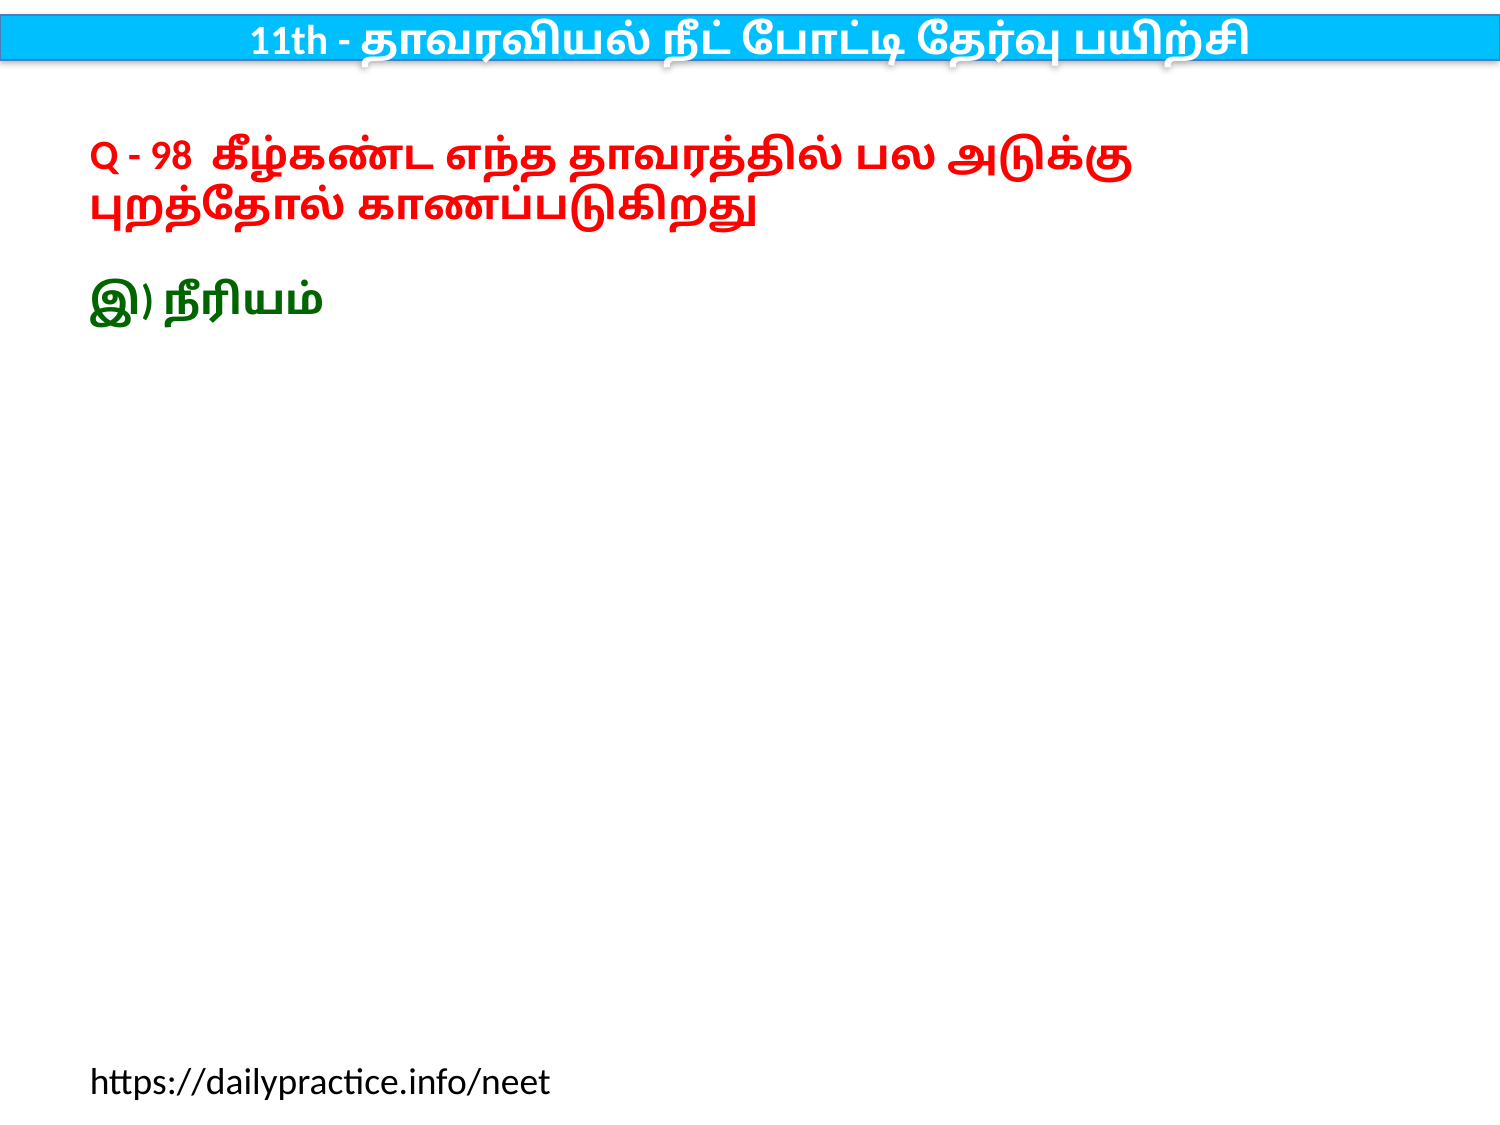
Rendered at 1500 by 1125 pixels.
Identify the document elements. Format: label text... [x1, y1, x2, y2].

text_box 11th - தாவரவியல் நீட் போட்டி தேர்வு பயிற்சி [0, 14, 1500, 61]
text_box Q - 98 கீழ்கண்ட எந்த தாவரத்தில் பல அடுக்கு புறத்தோல் காணப்படுகிறது இ) நீரியம் [74, 75, 1275, 330]
text_box https://dailypractice.info/neet [74, 1049, 675, 1110]
